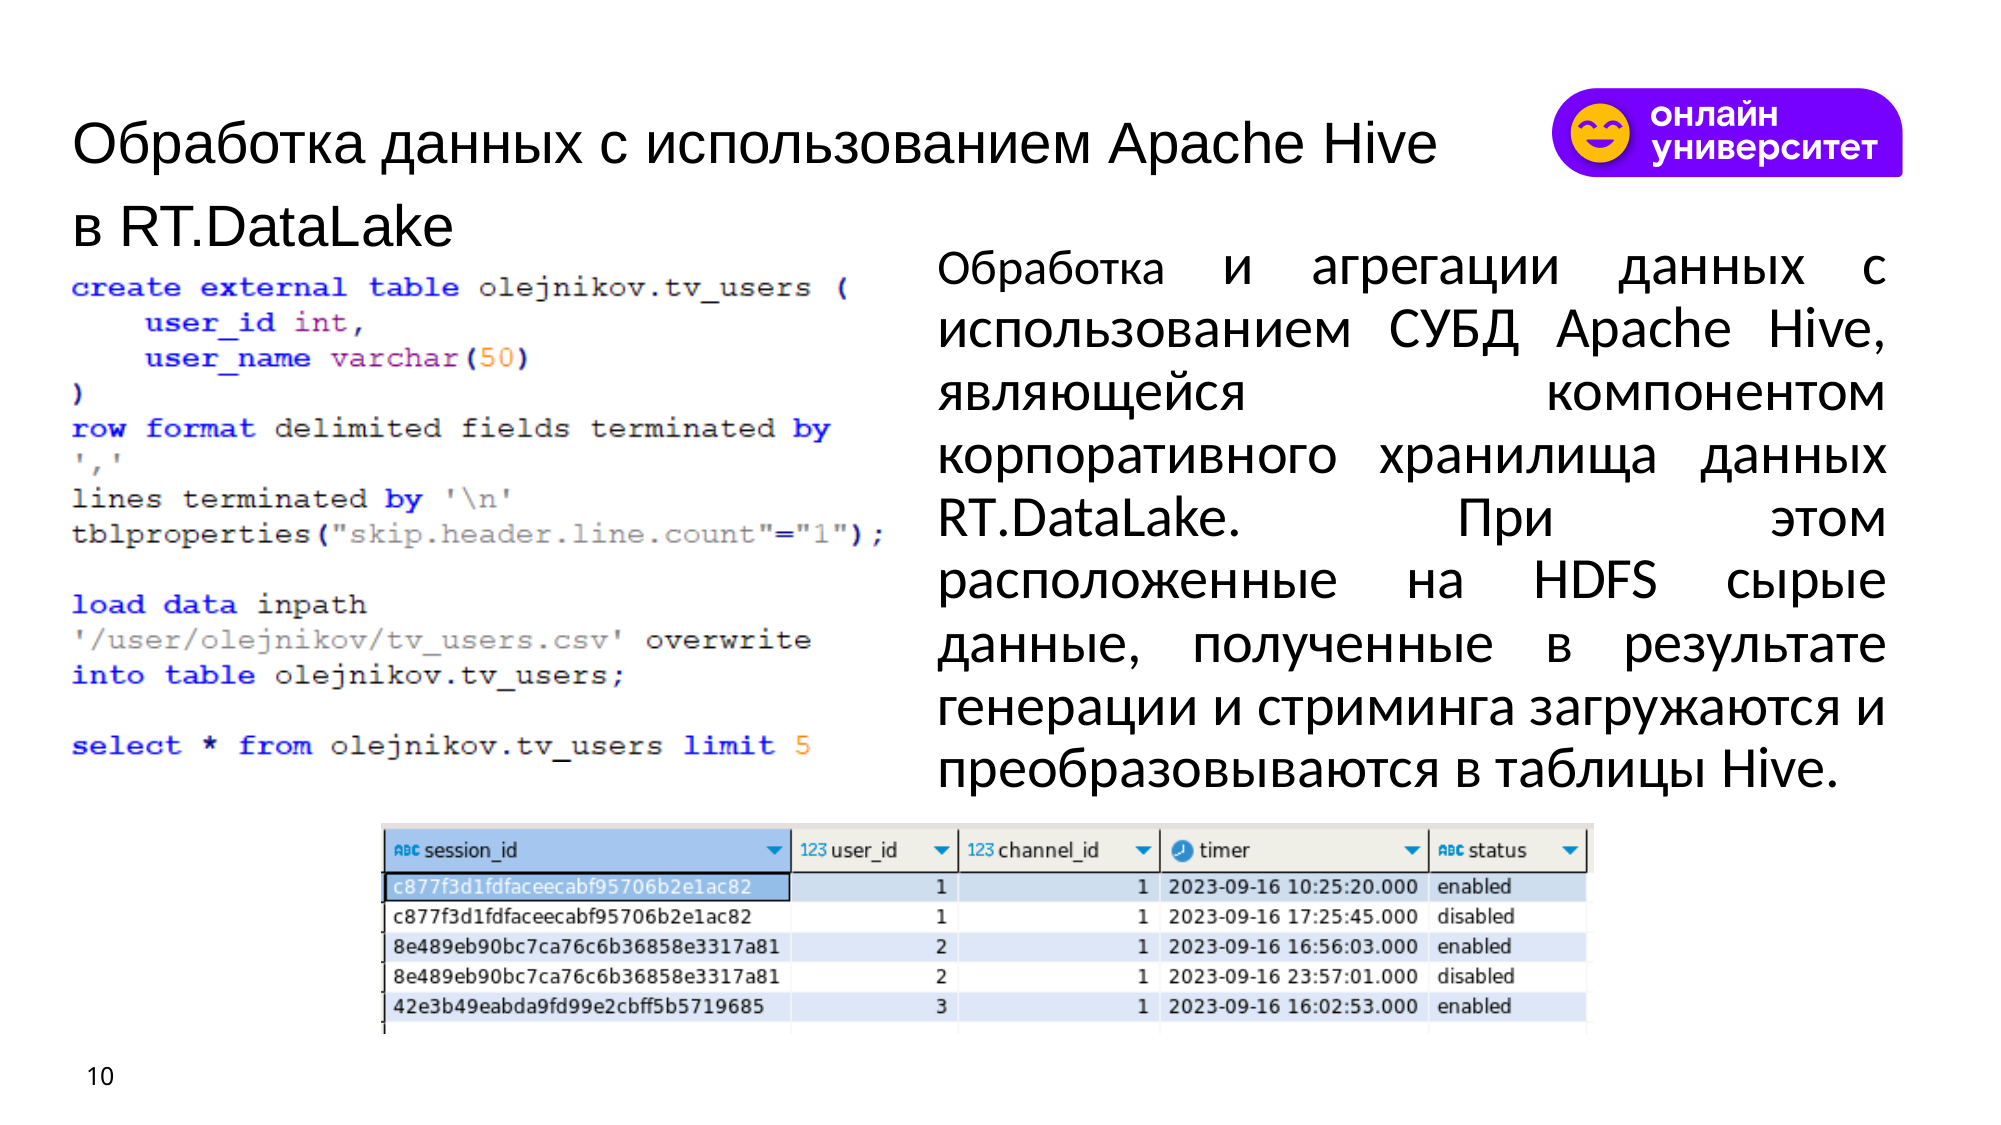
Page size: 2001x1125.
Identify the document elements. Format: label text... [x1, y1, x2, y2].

list Обработка и агрегации данных с использованием СУБД Apache Hive, являющейся компонентом корпоративного хранилища данных RT.DataLake. При этом расположенные на HDFS сырые данные, полученные в результате генерации и стриминга загружаются и преобразовываются в таблицы Hive. [922, 226, 1903, 781]
picture [381, 823, 1594, 1034]
text_box Обработка данных с использованием Apache Hive в RT.DataLake [71, 91, 1903, 259]
slide_number 10 [86, 1047, 536, 1107]
picture [71, 274, 885, 762]
picture [1552, 87, 1903, 178]
